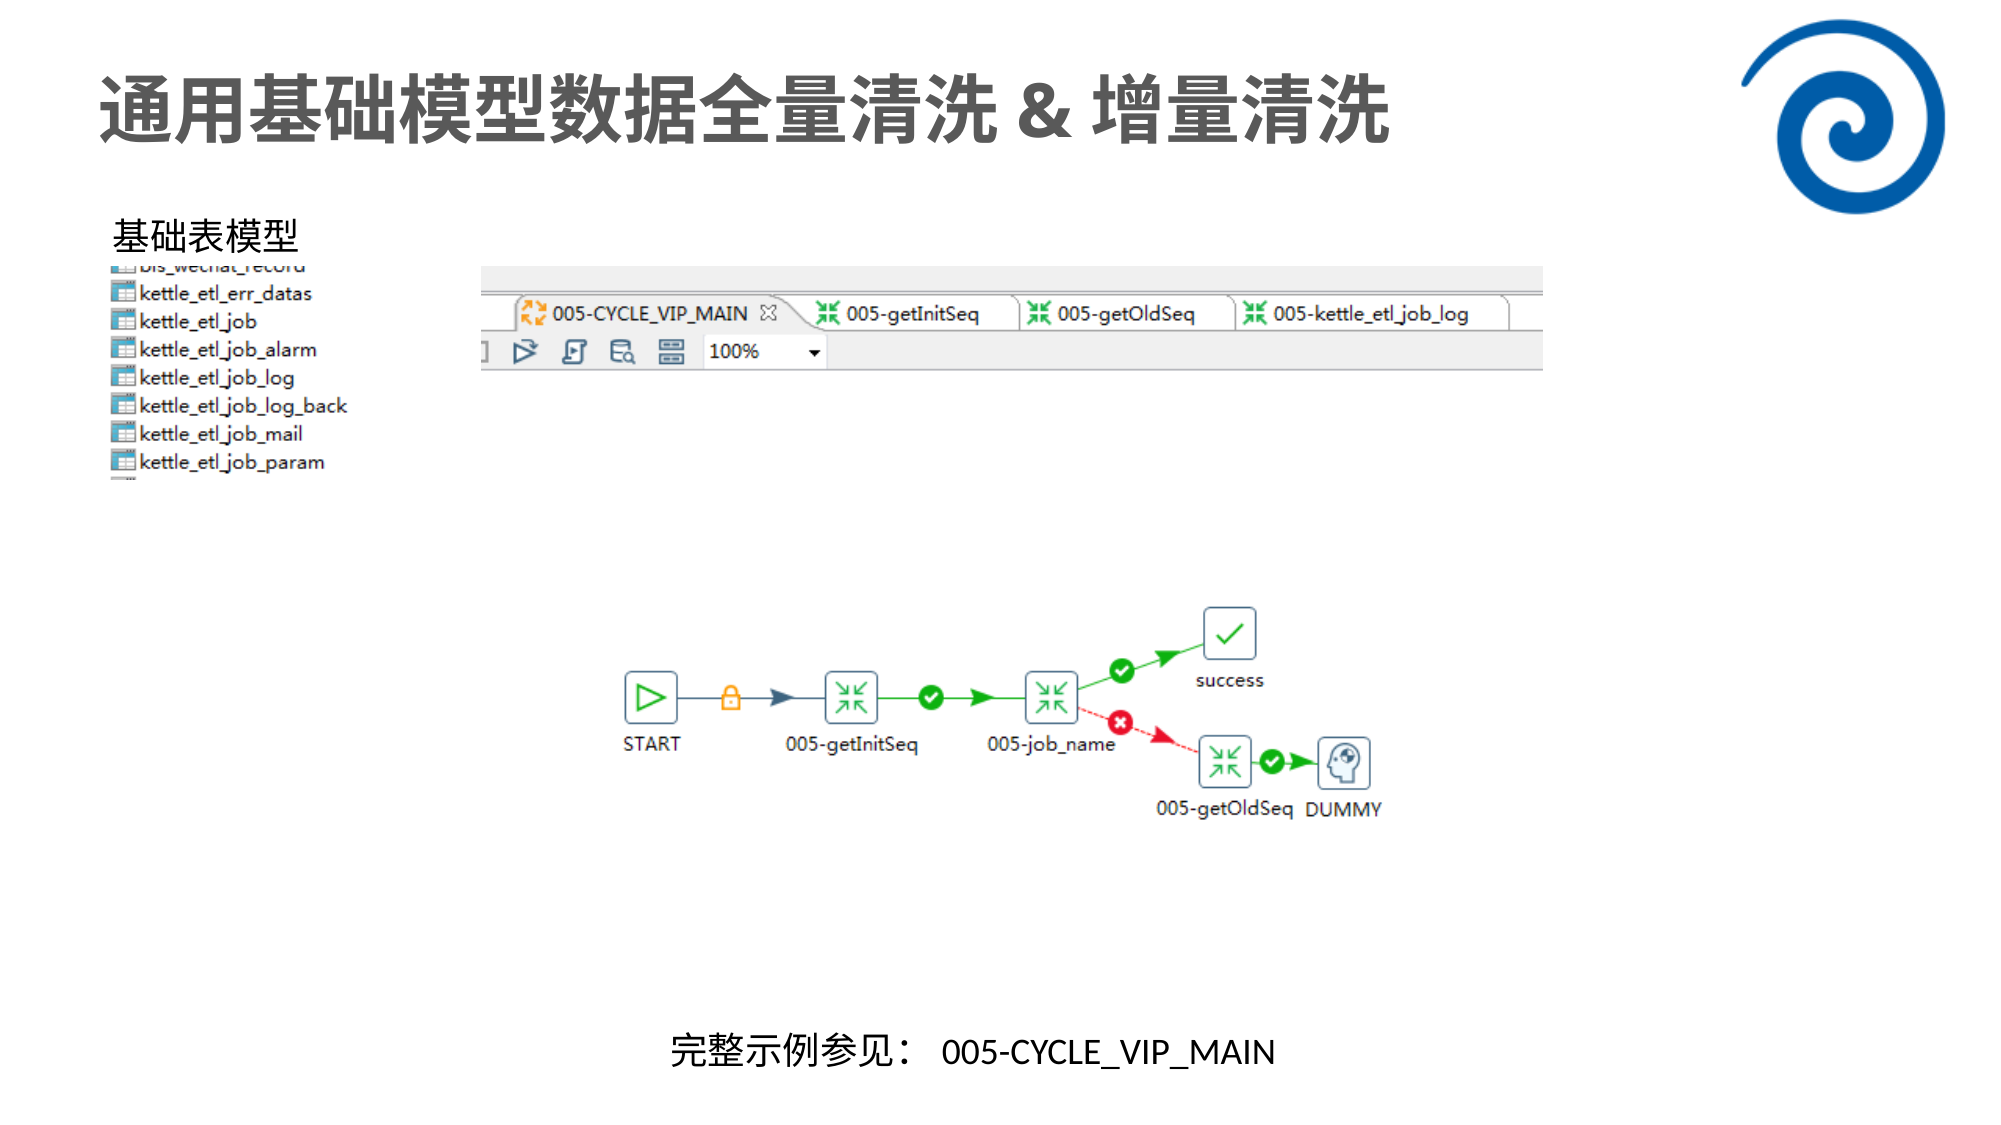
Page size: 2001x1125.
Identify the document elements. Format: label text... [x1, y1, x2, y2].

picture [1687, 0, 2000, 235]
picture [97, 266, 366, 481]
picture [481, 266, 1543, 873]
text_box 基础表模型 [97, 205, 394, 266]
text_box 完整示例参见：005-CYCLE_VIP_MAIN [655, 1019, 1292, 1080]
text_box 通用基础模型数据全量清洗&增量清洗 [83, 54, 1405, 160]
